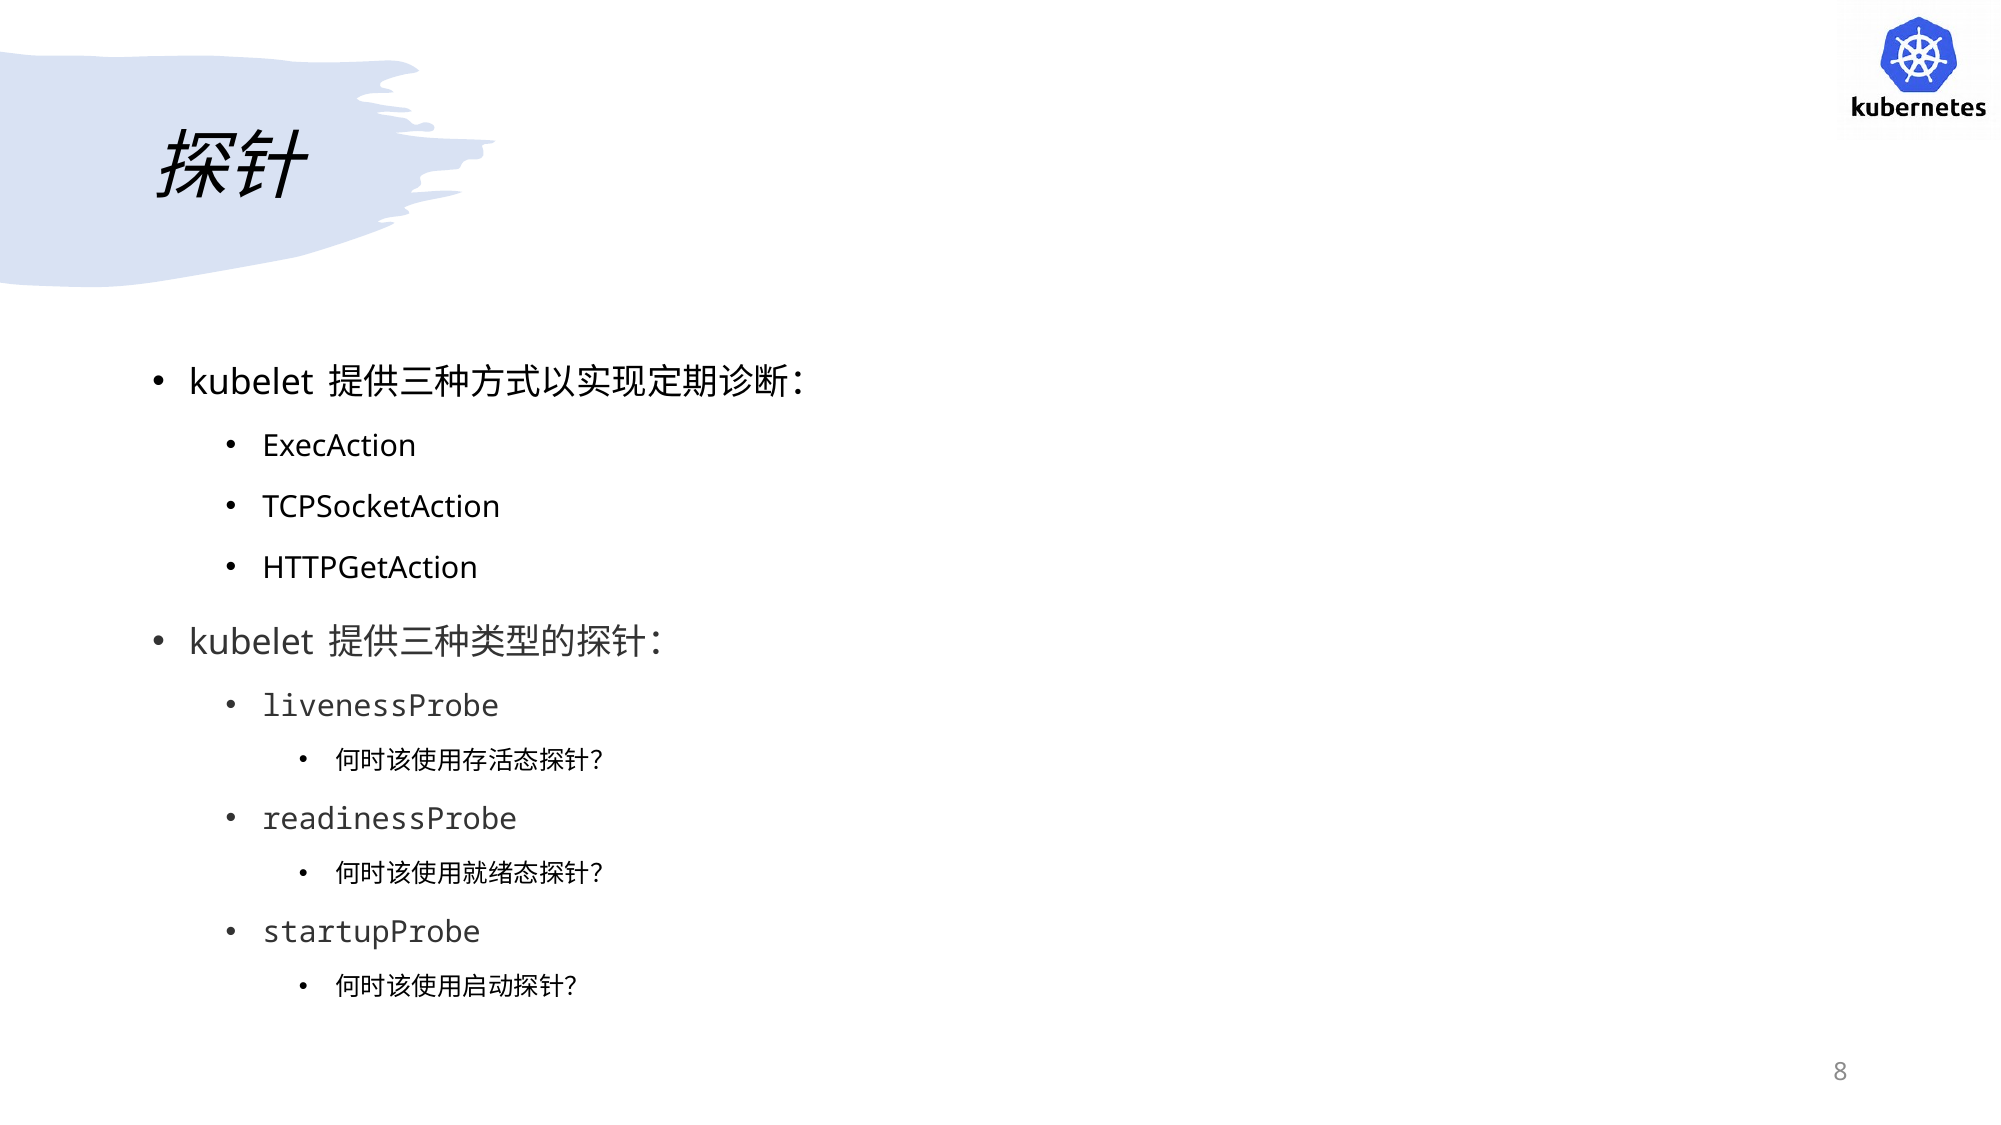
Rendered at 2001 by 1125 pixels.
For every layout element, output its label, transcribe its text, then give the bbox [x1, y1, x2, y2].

title 探针 [137, 59, 1863, 278]
list kubelet 提供三种方式以实现定期诊断： ExecAction TCPSocketAction HTTPGetAction kubelet 提供三种类型的探针： livenessProbe 何时该使用存活态探针？ readinessProbe 何时该使用就绪态探针？ startupProbe 何时该使用启动探针？ [137, 329, 1863, 1013]
picture [1837, 0, 2000, 140]
slide_number 8 [1412, 1042, 1863, 1103]
